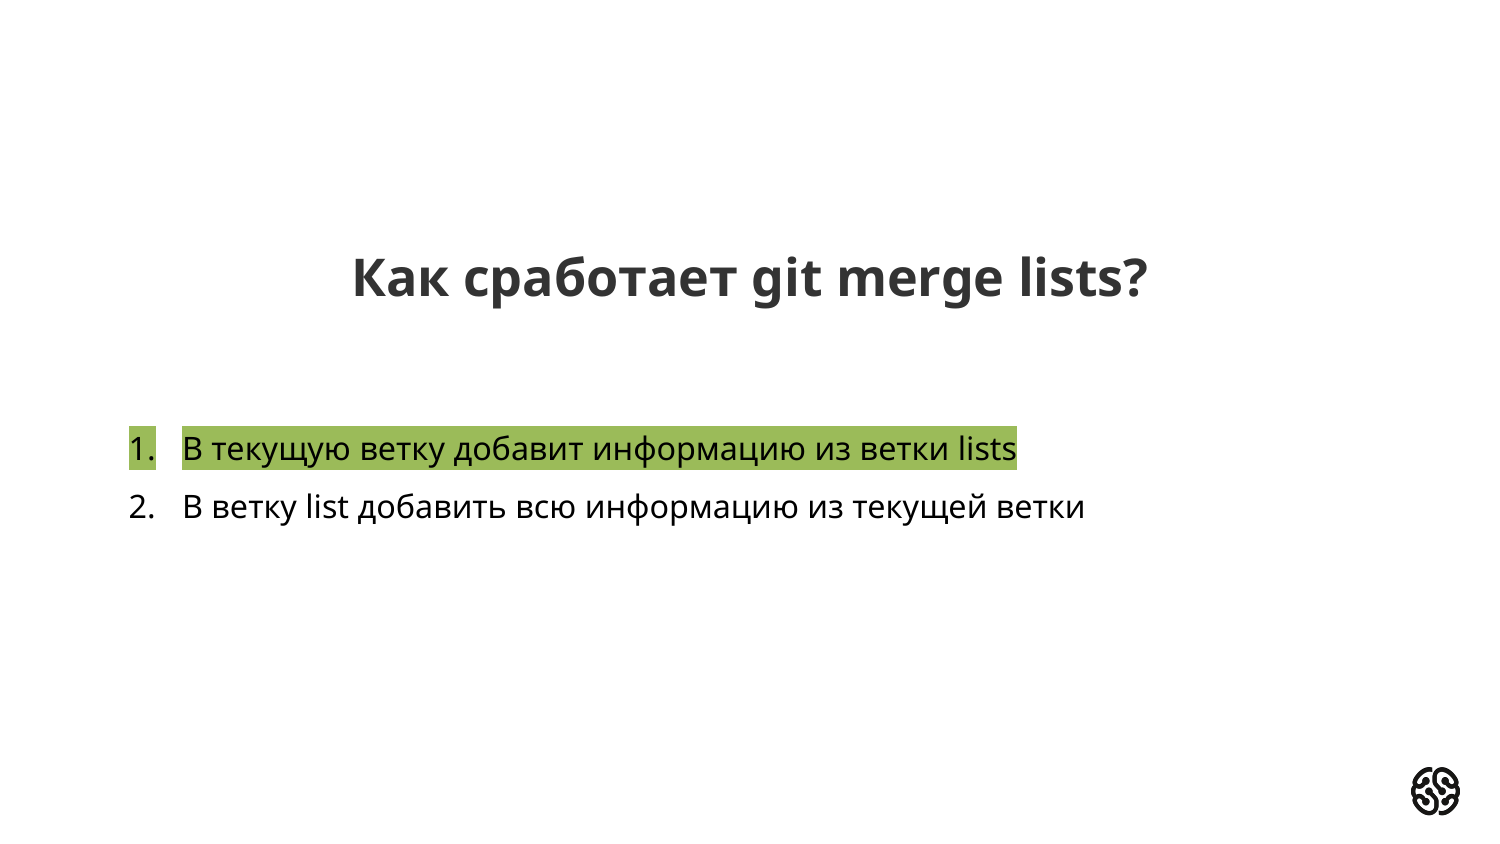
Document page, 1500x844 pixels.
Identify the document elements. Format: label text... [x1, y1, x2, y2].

picture [1411, 767, 1460, 816]
text_box В текущую ветку добавит информацию из ветки lists В ветку list добавить всю информацию из текущей ветки [107, 409, 1437, 526]
title Как сработает git merge lists? [153, 171, 1347, 380]
